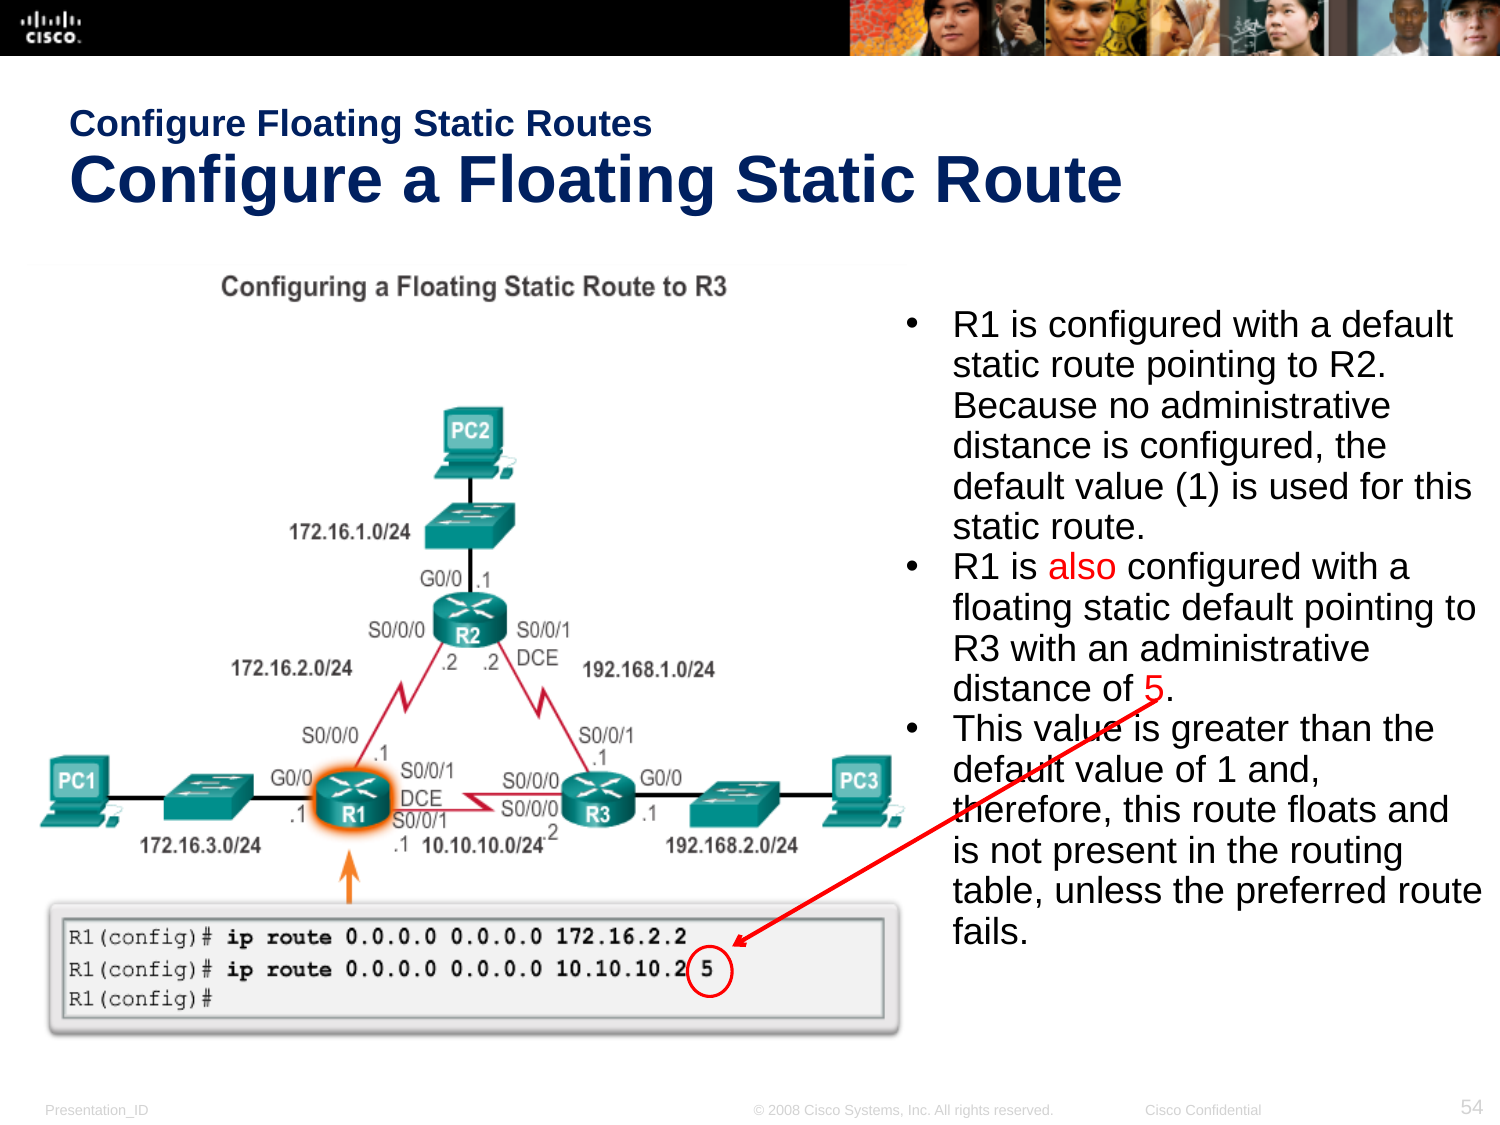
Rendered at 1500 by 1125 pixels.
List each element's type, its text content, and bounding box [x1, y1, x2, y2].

text_box R1 is configured with a default static route pointing to R2. Because no administrative distance is configured, the default value (1) is used for this static route. R1 is also configured with a floating static default pointing to R3 with an administrative distance of 5. This value is greater than the default value of 1 and, therefore, this route floats and is not present in the routing table, unless the preferred route fails. [1146, 297, 1500, 960]
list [0, 264, 1142, 1054]
picture [0, 0, 1500, 56]
title Configure Floating Static Routes Configure a Floating Static Route [55, 80, 1444, 224]
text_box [731, 699, 1158, 947]
